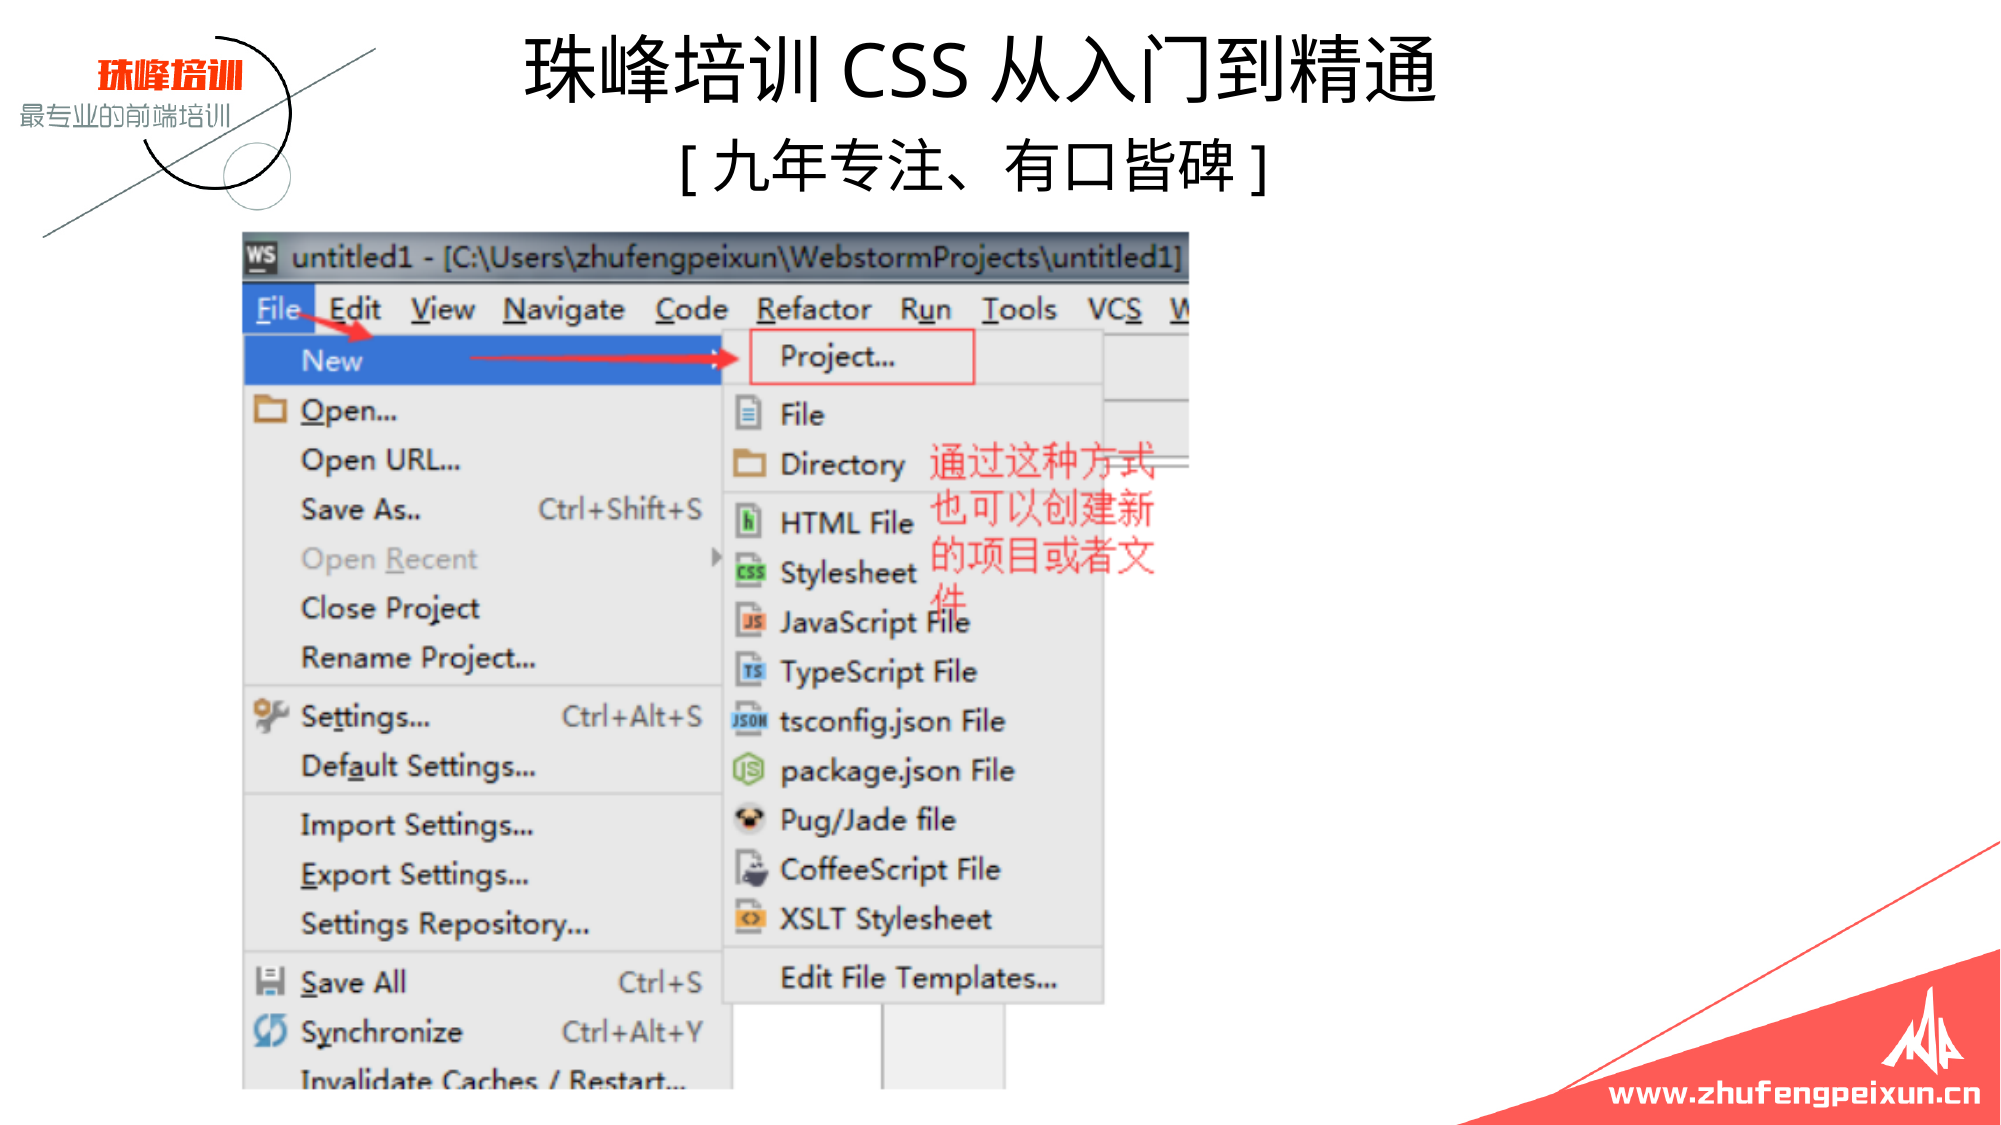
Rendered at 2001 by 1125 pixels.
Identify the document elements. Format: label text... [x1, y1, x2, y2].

text_box 珠峰培训CSS从入门到精通 [九年专注、有口皆碑] [507, 15, 1737, 256]
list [225, 213, 1214, 1123]
picture [18, 36, 376, 238]
picture [1437, 796, 2001, 1125]
